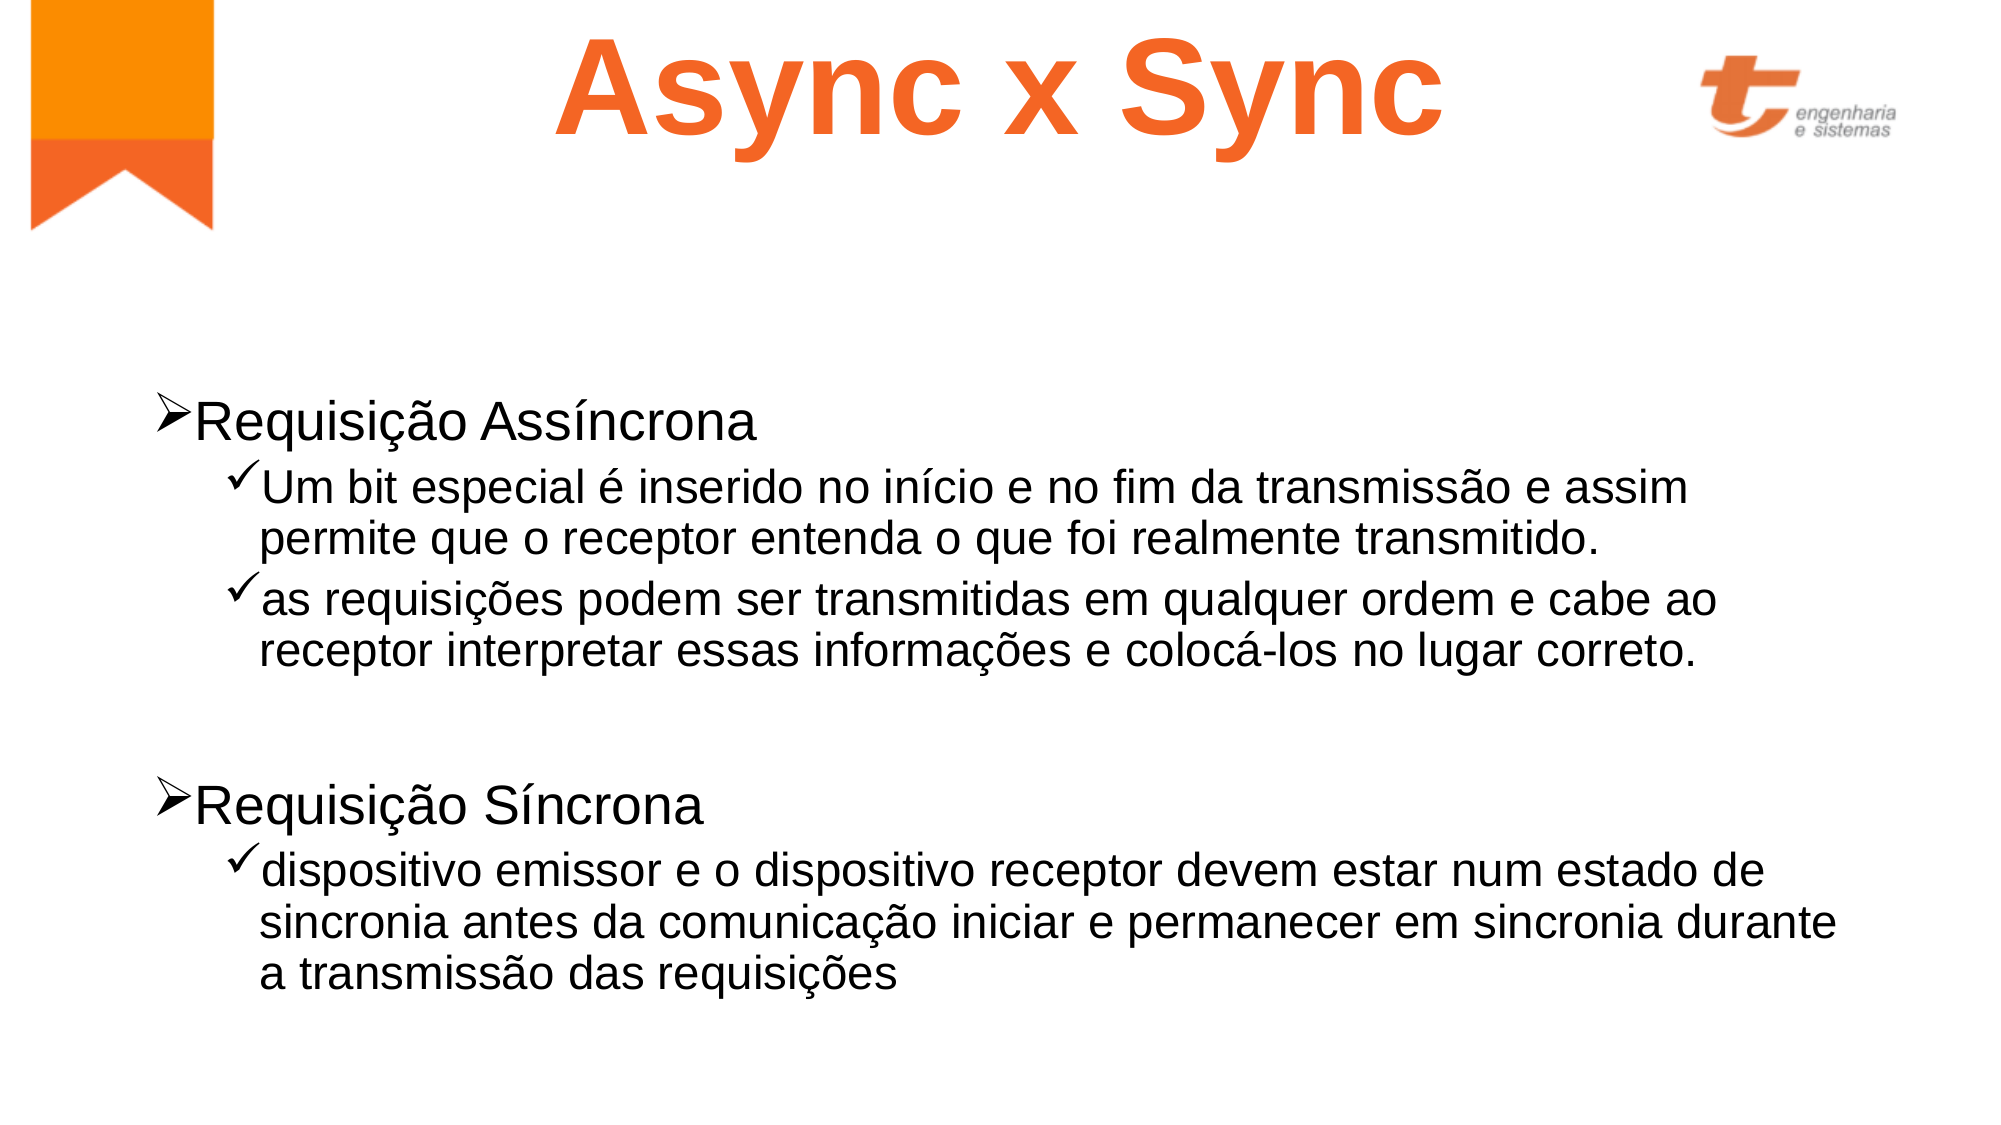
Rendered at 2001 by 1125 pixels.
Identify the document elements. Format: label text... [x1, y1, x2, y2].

picture [1682, 20, 1921, 150]
picture [0, 0, 233, 246]
list Requisição Assíncrona Um bit especial é inserido no início e no fim da transmissão e assim permite que o receptor entenda o que foi realmente transmitido. as requisições podem ser transmitidas em qualquer ordem e cabe ao receptor interpretar essas informações e colocá-los no lugar correto. Requisição Síncrona dispositivo emissor e o dispositivo receptor devem estar num estado de sincronia antes da comunicação iniciar e permanecer em sincronia durante a transmissão das requisições [137, 299, 1863, 1014]
text_box Async x Sync [233, 20, 2000, 161]
